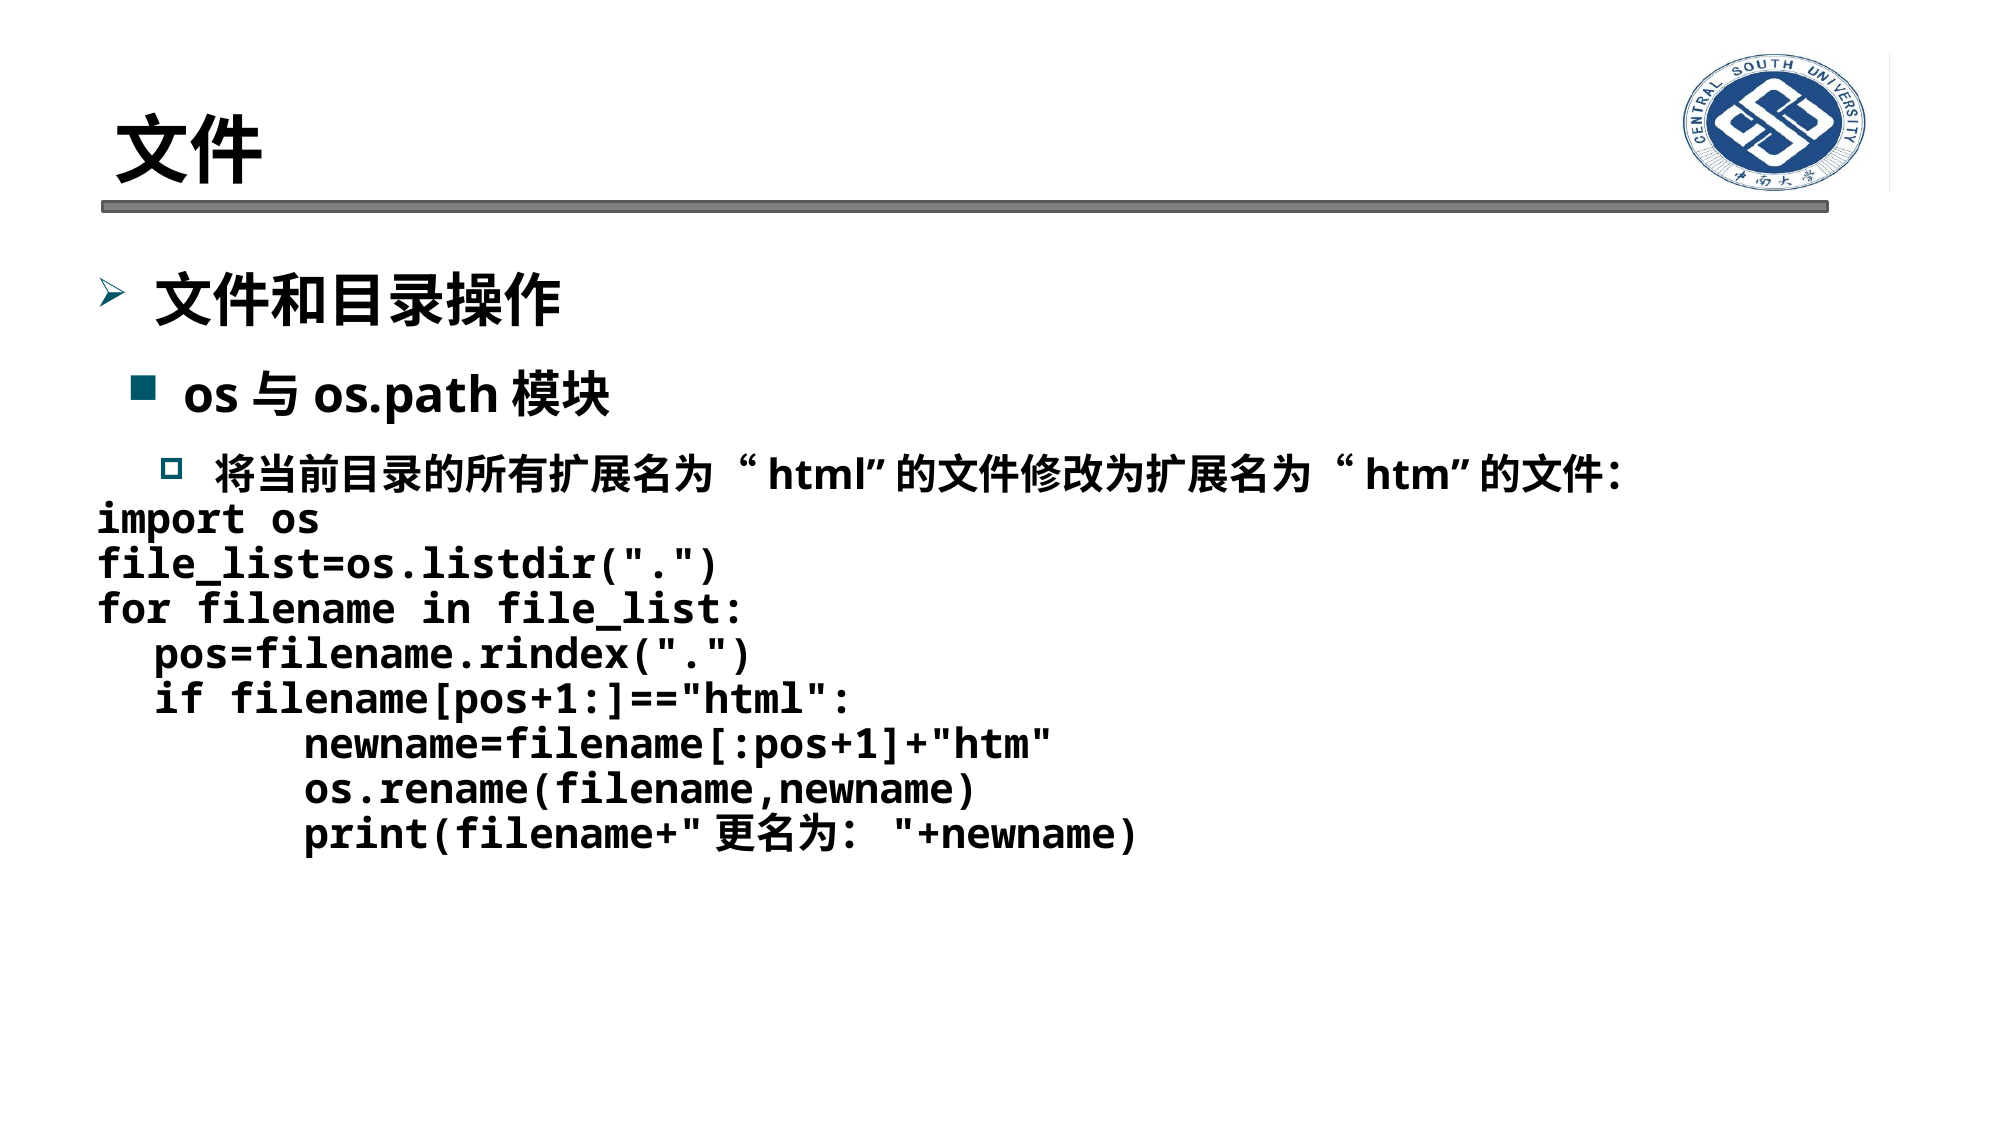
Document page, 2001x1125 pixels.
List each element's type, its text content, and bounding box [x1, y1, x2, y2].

title 文件 [99, 12, 1805, 200]
picture [1805, 52, 1890, 192]
list 文件和目录操作 os与os.path模块 将当前目录的所有扩展名为“html”的文件修改为扩展名为“htm”的文件： import os file_list=os.listdir(".") for filename in file_list: pos=filename.rindex(".") if filename[pos+1:]=="html": newname=filename[:pos+1]+"htm" os.rename(filename,newname) print(filename+"更名为："+newname) [81, 220, 1898, 1024]
